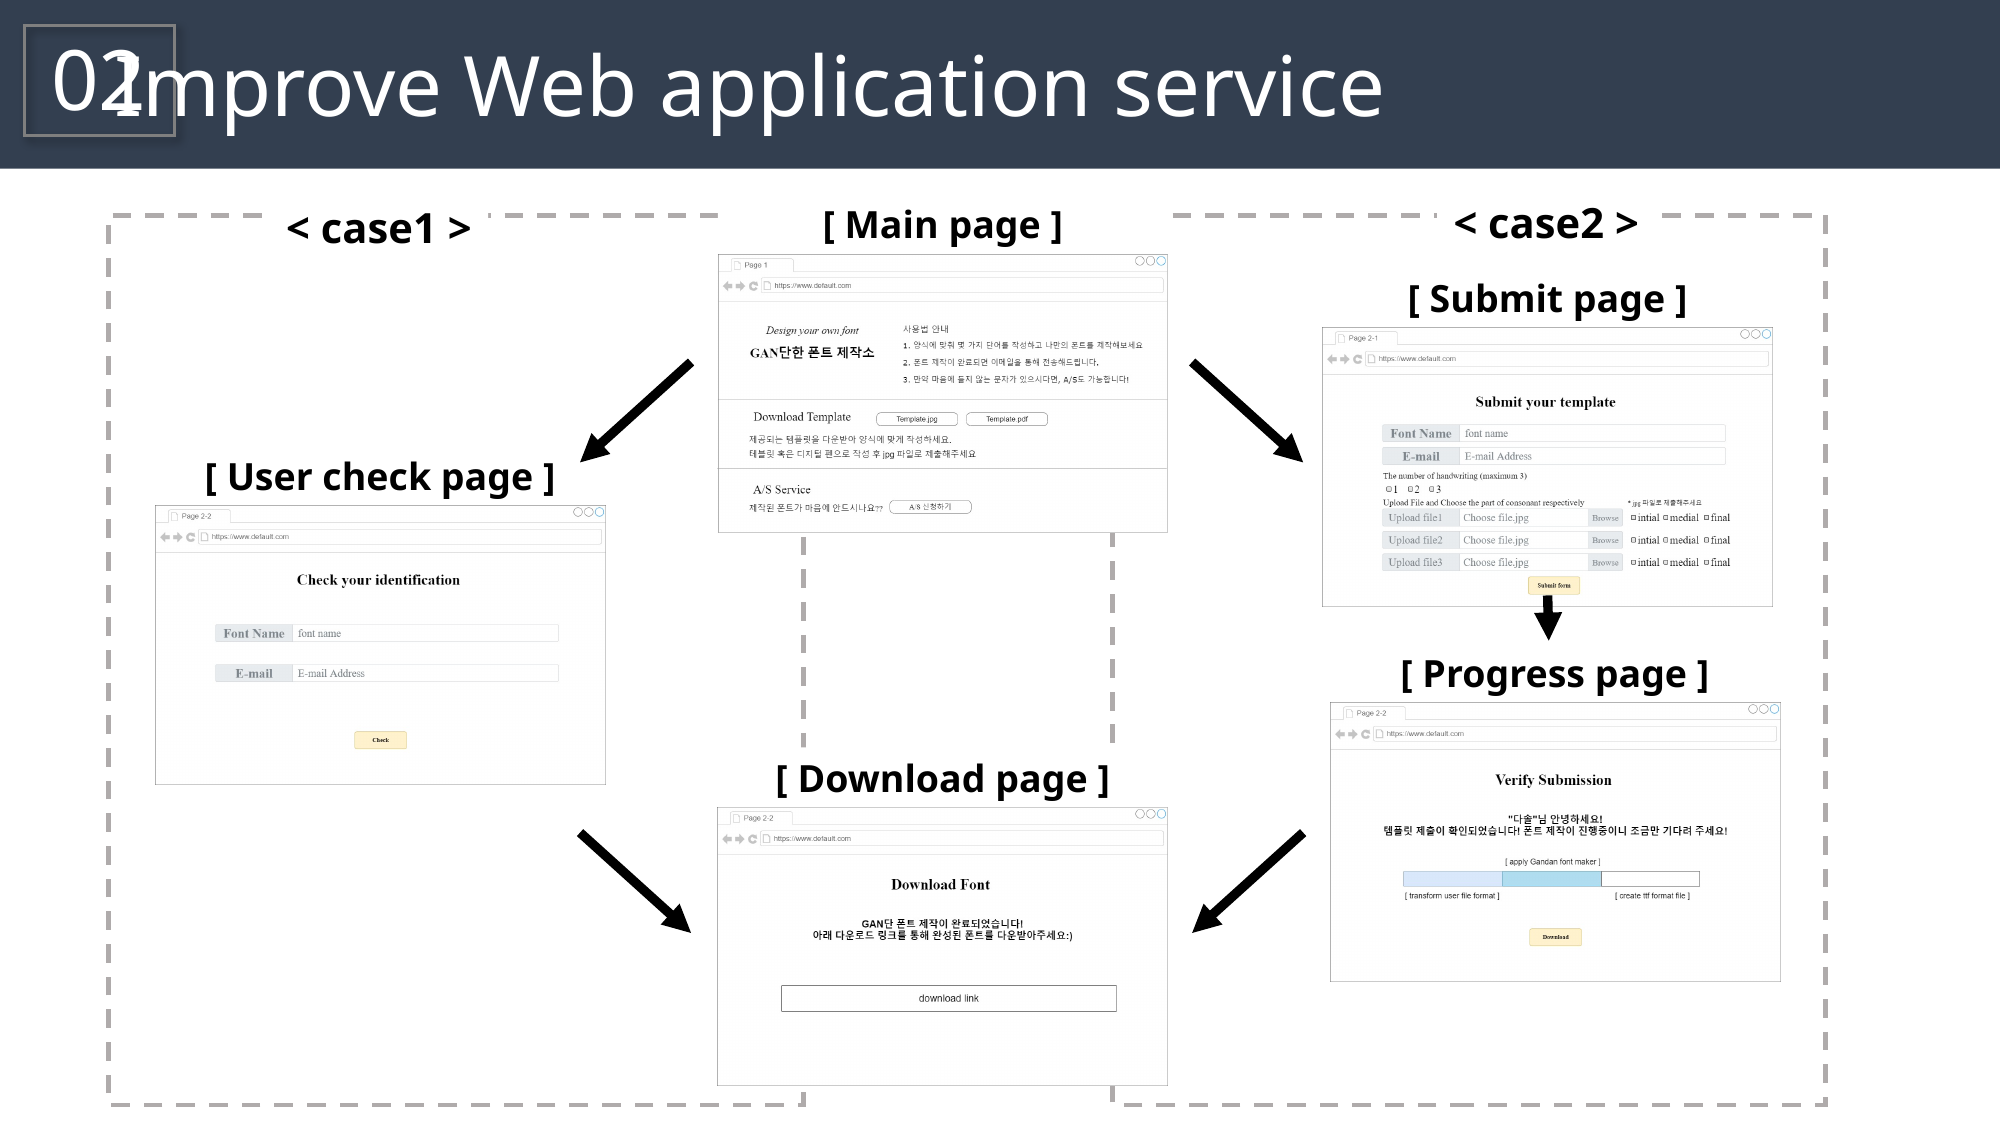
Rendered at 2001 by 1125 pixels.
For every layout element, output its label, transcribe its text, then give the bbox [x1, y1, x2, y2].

text_box Improve Web application service [99, 25, 1402, 141]
text_box [108, 214, 805, 1106]
text_box 02 [36, 19, 161, 134]
text_box < case1 > [269, 194, 489, 260]
text_box [ Progress page ] [1330, 642, 1781, 702]
text_box [23, 24, 99, 137]
text_box [ Submit page ] [1322, 267, 1773, 327]
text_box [579, 361, 691, 463]
picture [1330, 702, 1781, 982]
text_box [0, 0, 2000, 170]
text_box [1111, 214, 1827, 1106]
picture [717, 254, 1168, 533]
text_box [ Download page ] [717, 747, 1168, 807]
text_box < case2 > [1437, 189, 1656, 254]
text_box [579, 832, 691, 933]
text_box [1192, 832, 1304, 933]
picture [155, 505, 606, 785]
picture [717, 807, 1168, 1086]
text_box [ Main page ] [717, 194, 1168, 254]
picture [1322, 327, 1773, 607]
text_box [ User check page ] [155, 445, 606, 505]
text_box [1192, 361, 1304, 463]
